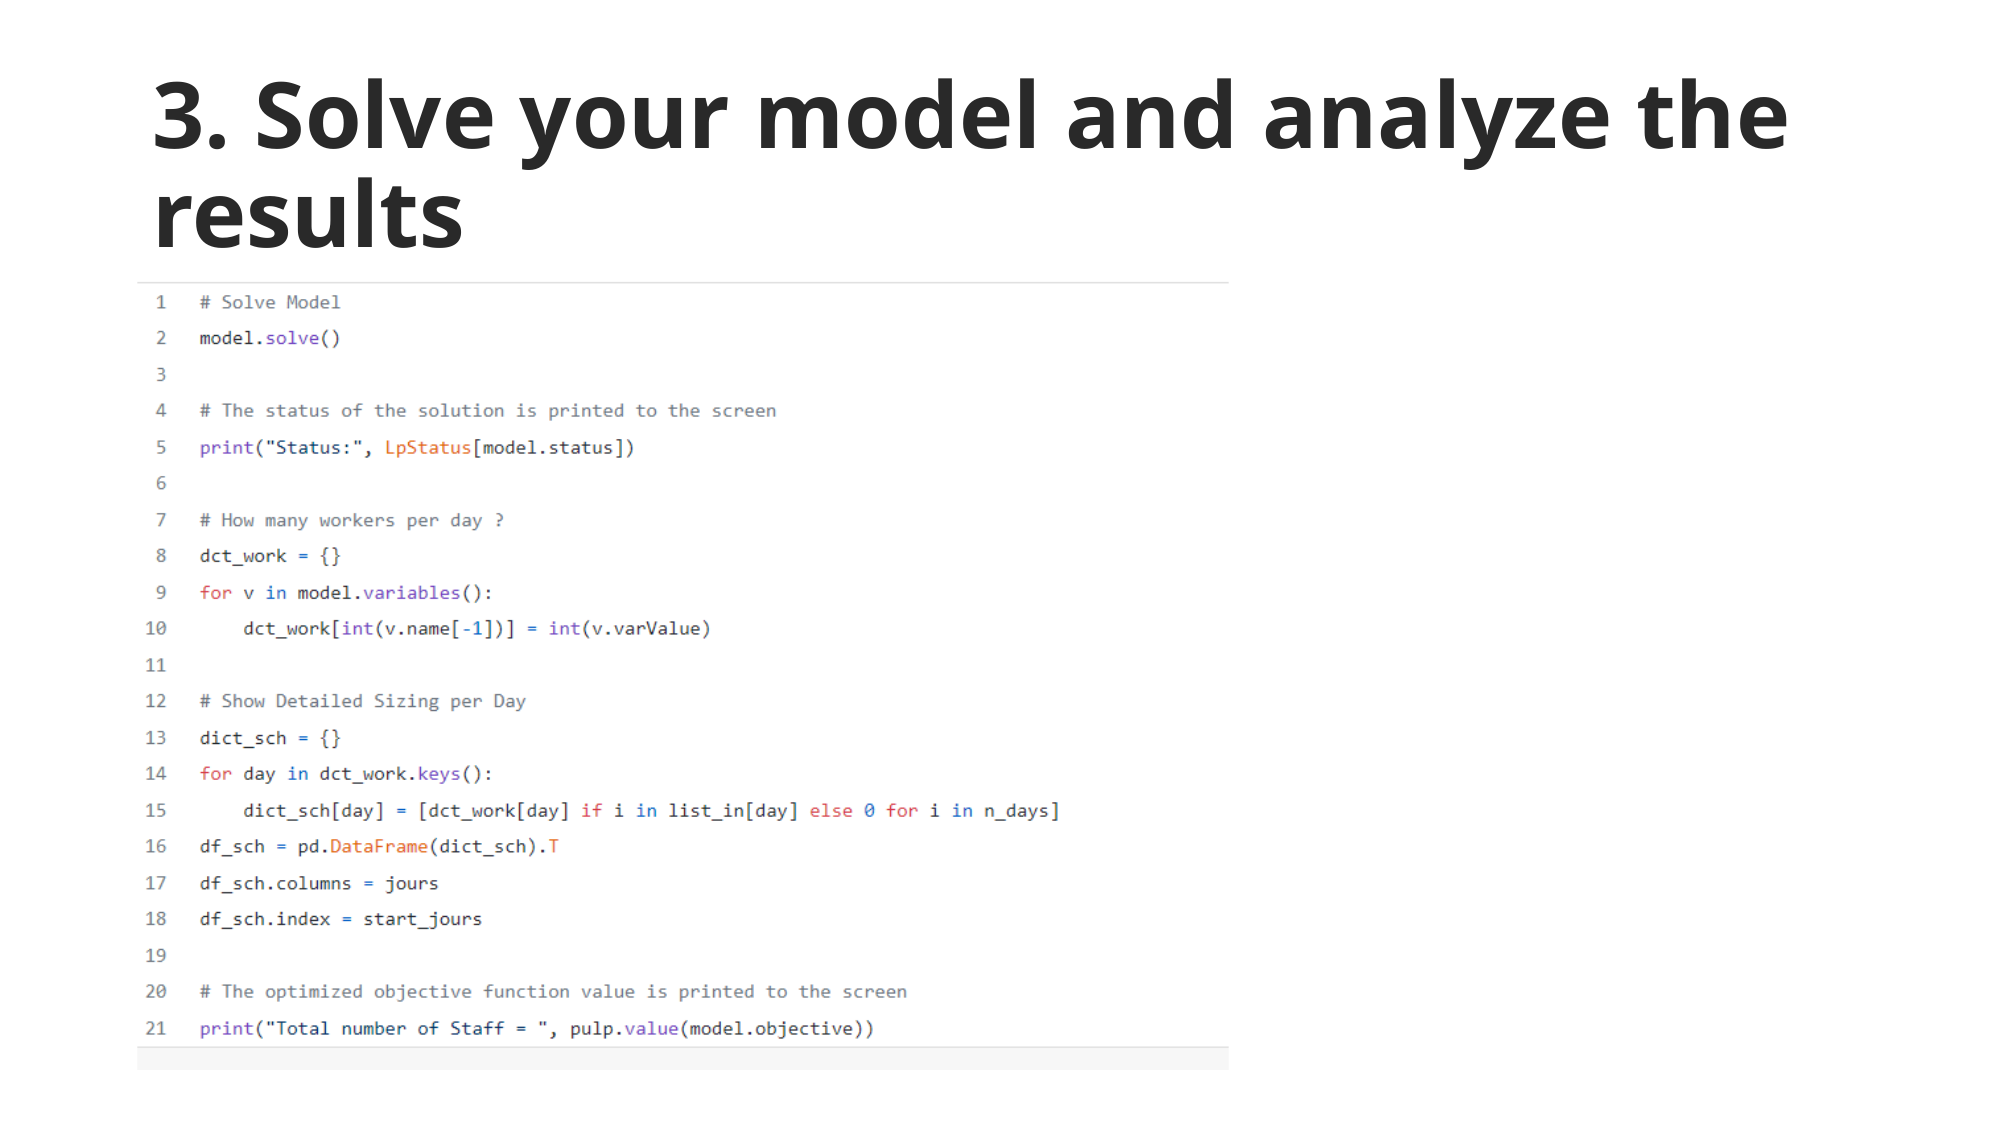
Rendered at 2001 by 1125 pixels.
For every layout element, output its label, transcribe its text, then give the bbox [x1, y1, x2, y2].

picture [137, 277, 1229, 1070]
title 3. Solve your model and analyze the results [137, 59, 1863, 278]
